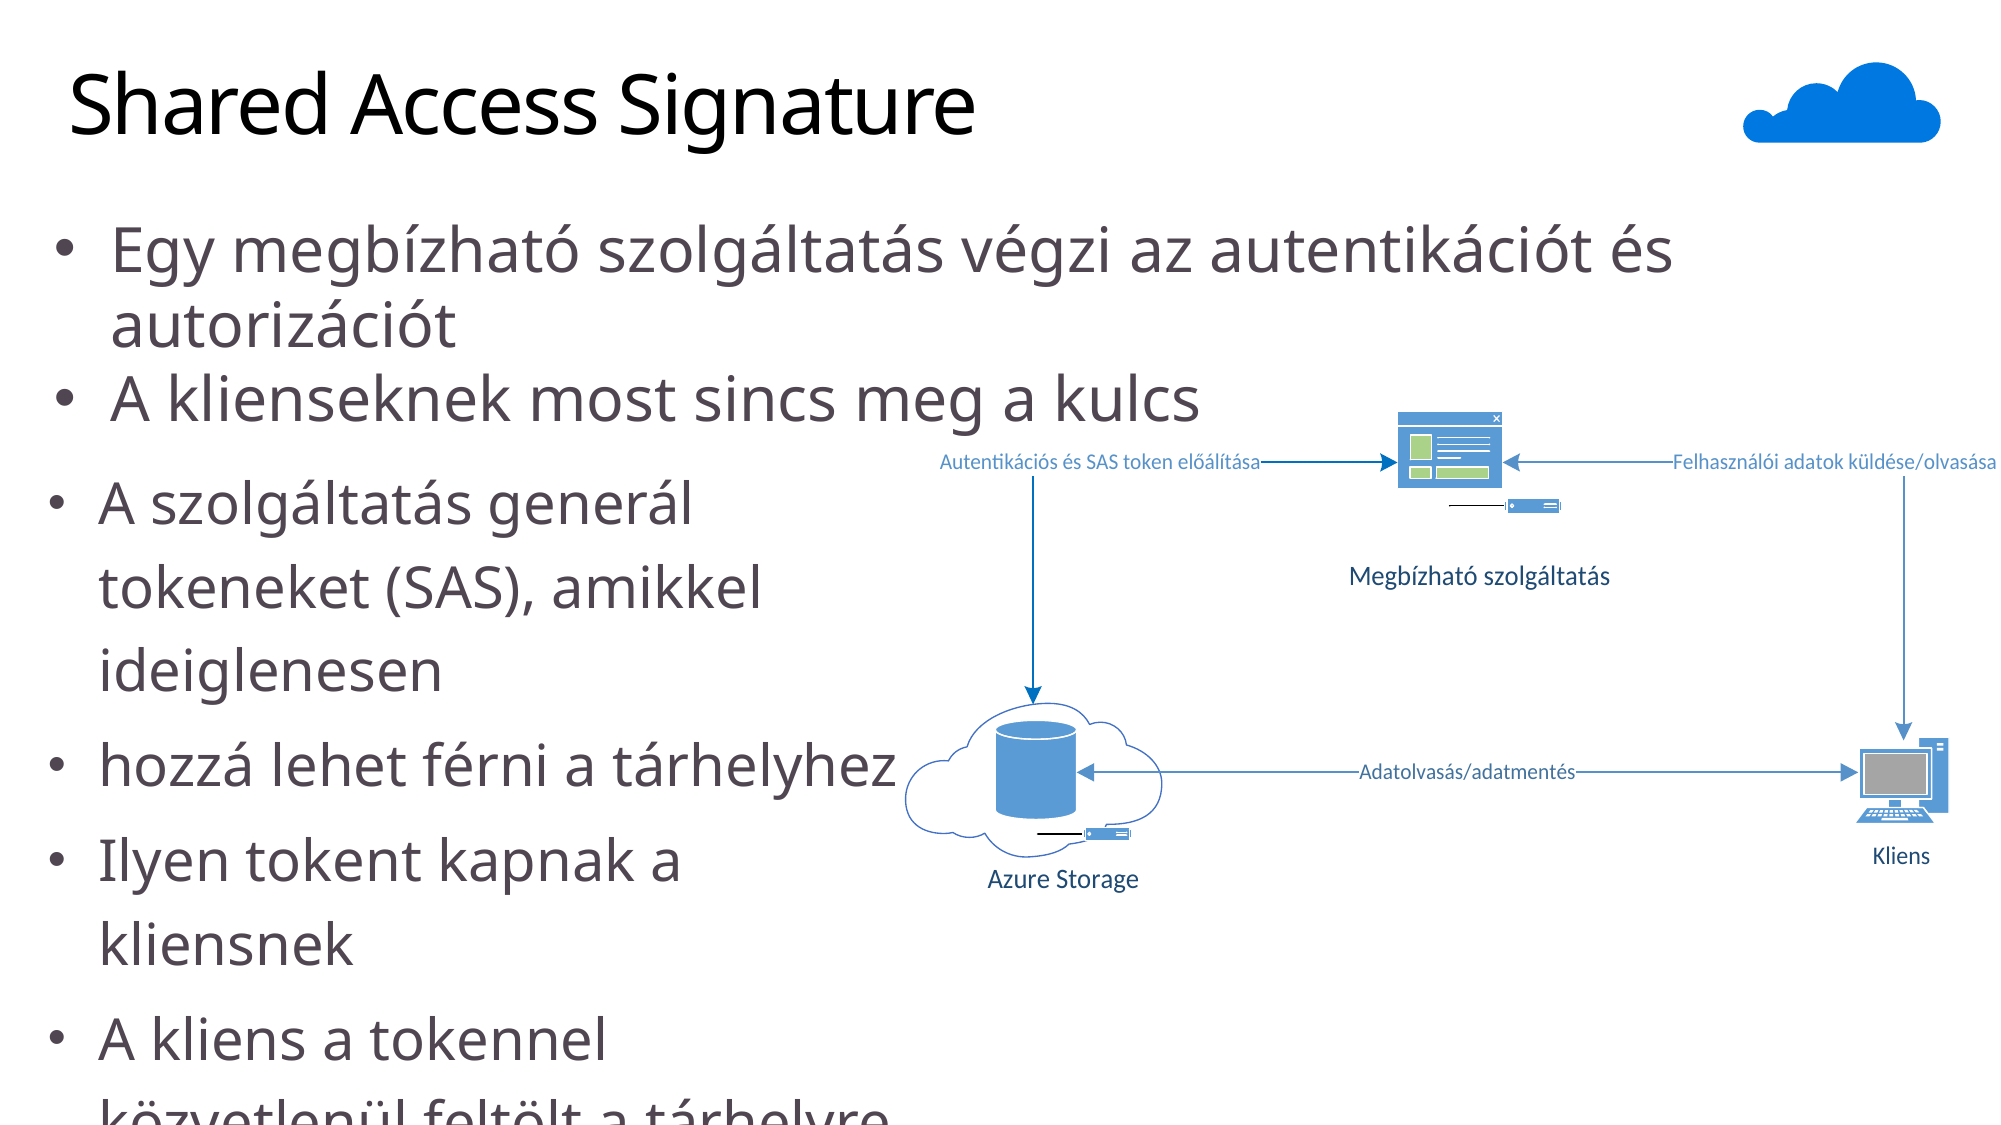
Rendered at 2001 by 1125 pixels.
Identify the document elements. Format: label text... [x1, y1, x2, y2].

text_box Egy megbízható szolgáltatás végzi az autentikációt és autorizációt A klienseknek most sincs meg a kulcs [23, 185, 1813, 513]
list A szolgáltatás generál tokeneket (SAS), amikkel ideiglenesen hozzá lehet férni a tárhelyhez Ilyen tokent kapnak a kliensnek A kliens a tokennel közvetlenül feltölt a tárhelyre [23, 513, 935, 1125]
picture [901, 407, 2000, 901]
title Shared Access Signature [44, 47, 1957, 196]
